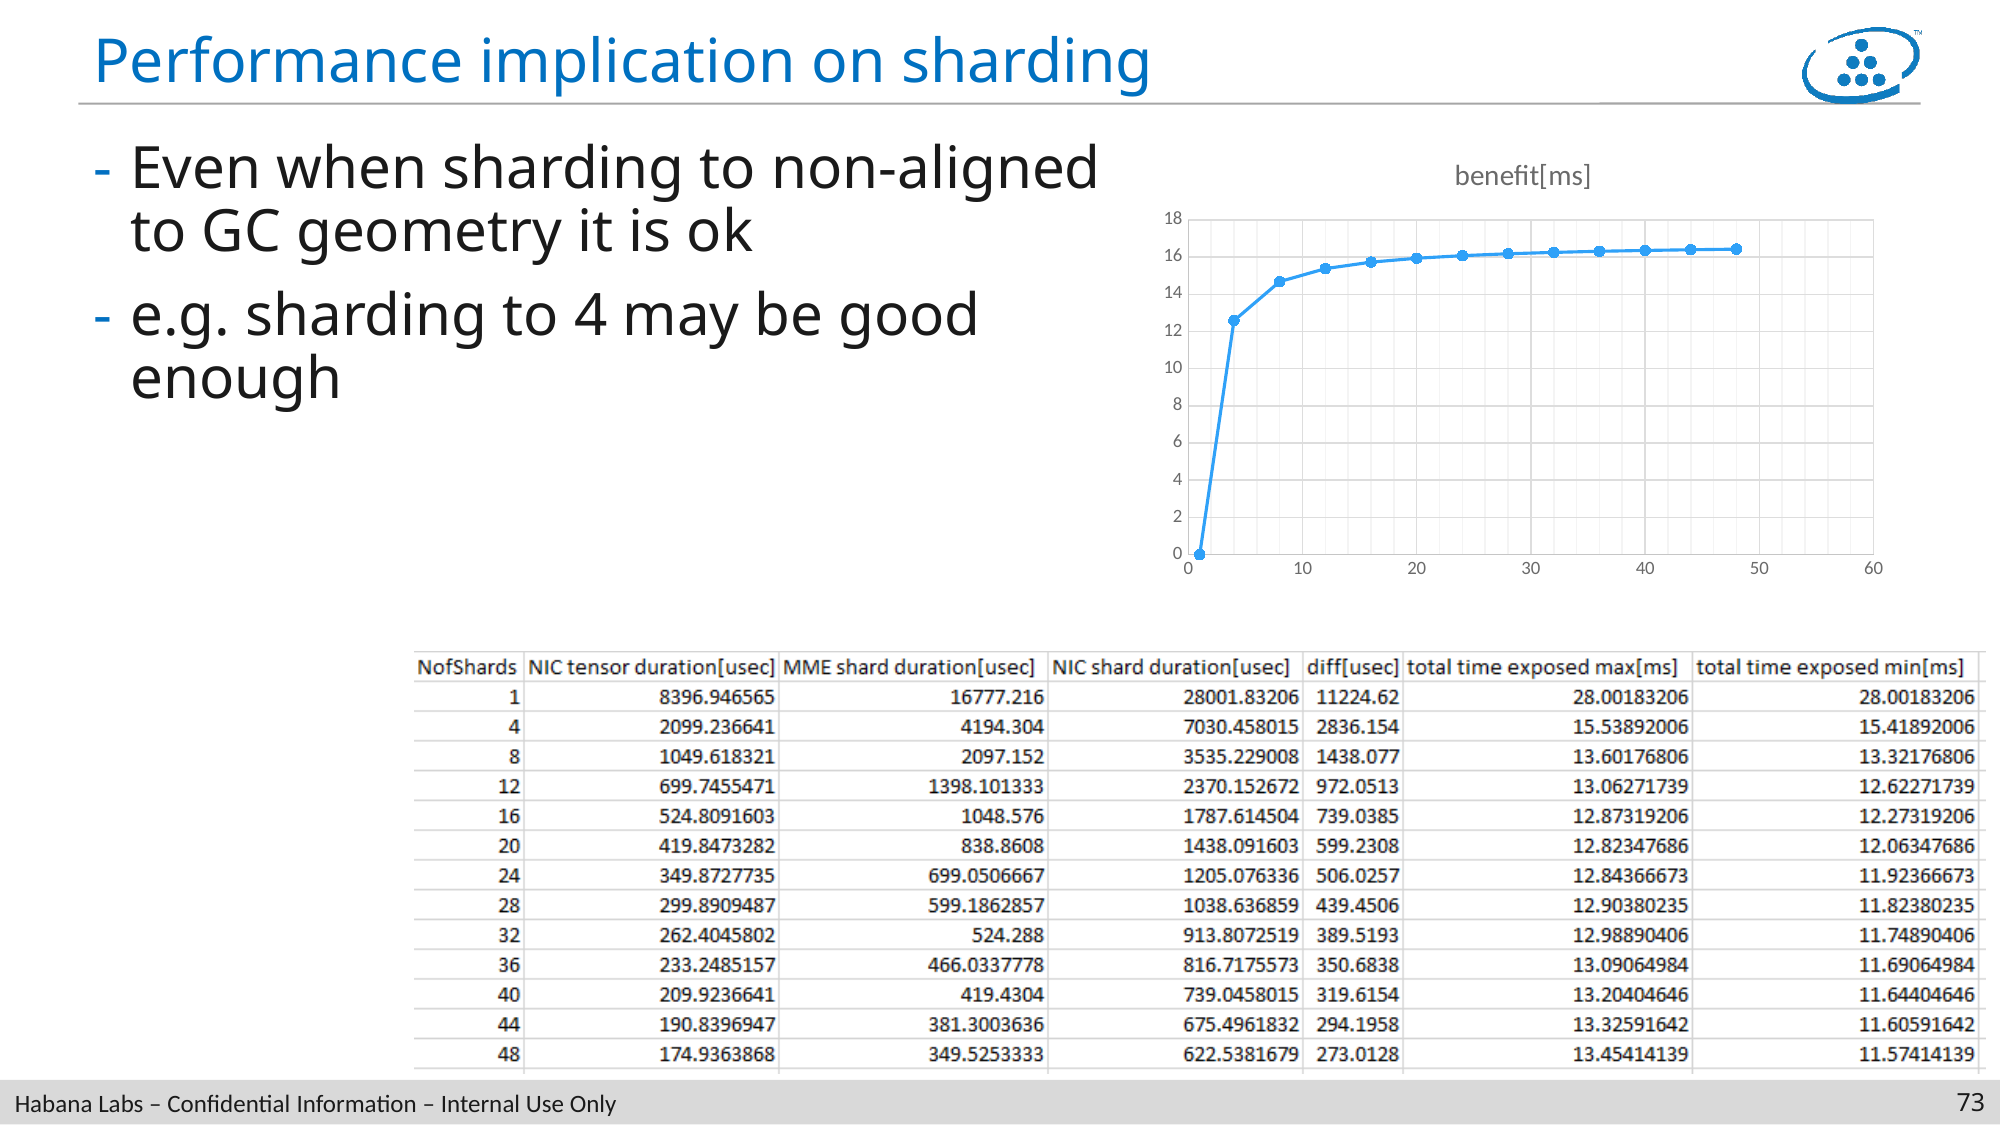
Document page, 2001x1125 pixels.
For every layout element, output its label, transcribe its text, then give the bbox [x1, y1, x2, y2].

chart [1148, 137, 1899, 589]
title Performance implication on sharding [78, 22, 1921, 104]
picture [414, 651, 1986, 1074]
list Even when sharding to non-aligned to GC geometry it is ok e.g. sharding to 4 may be good enough [78, 130, 1125, 1046]
